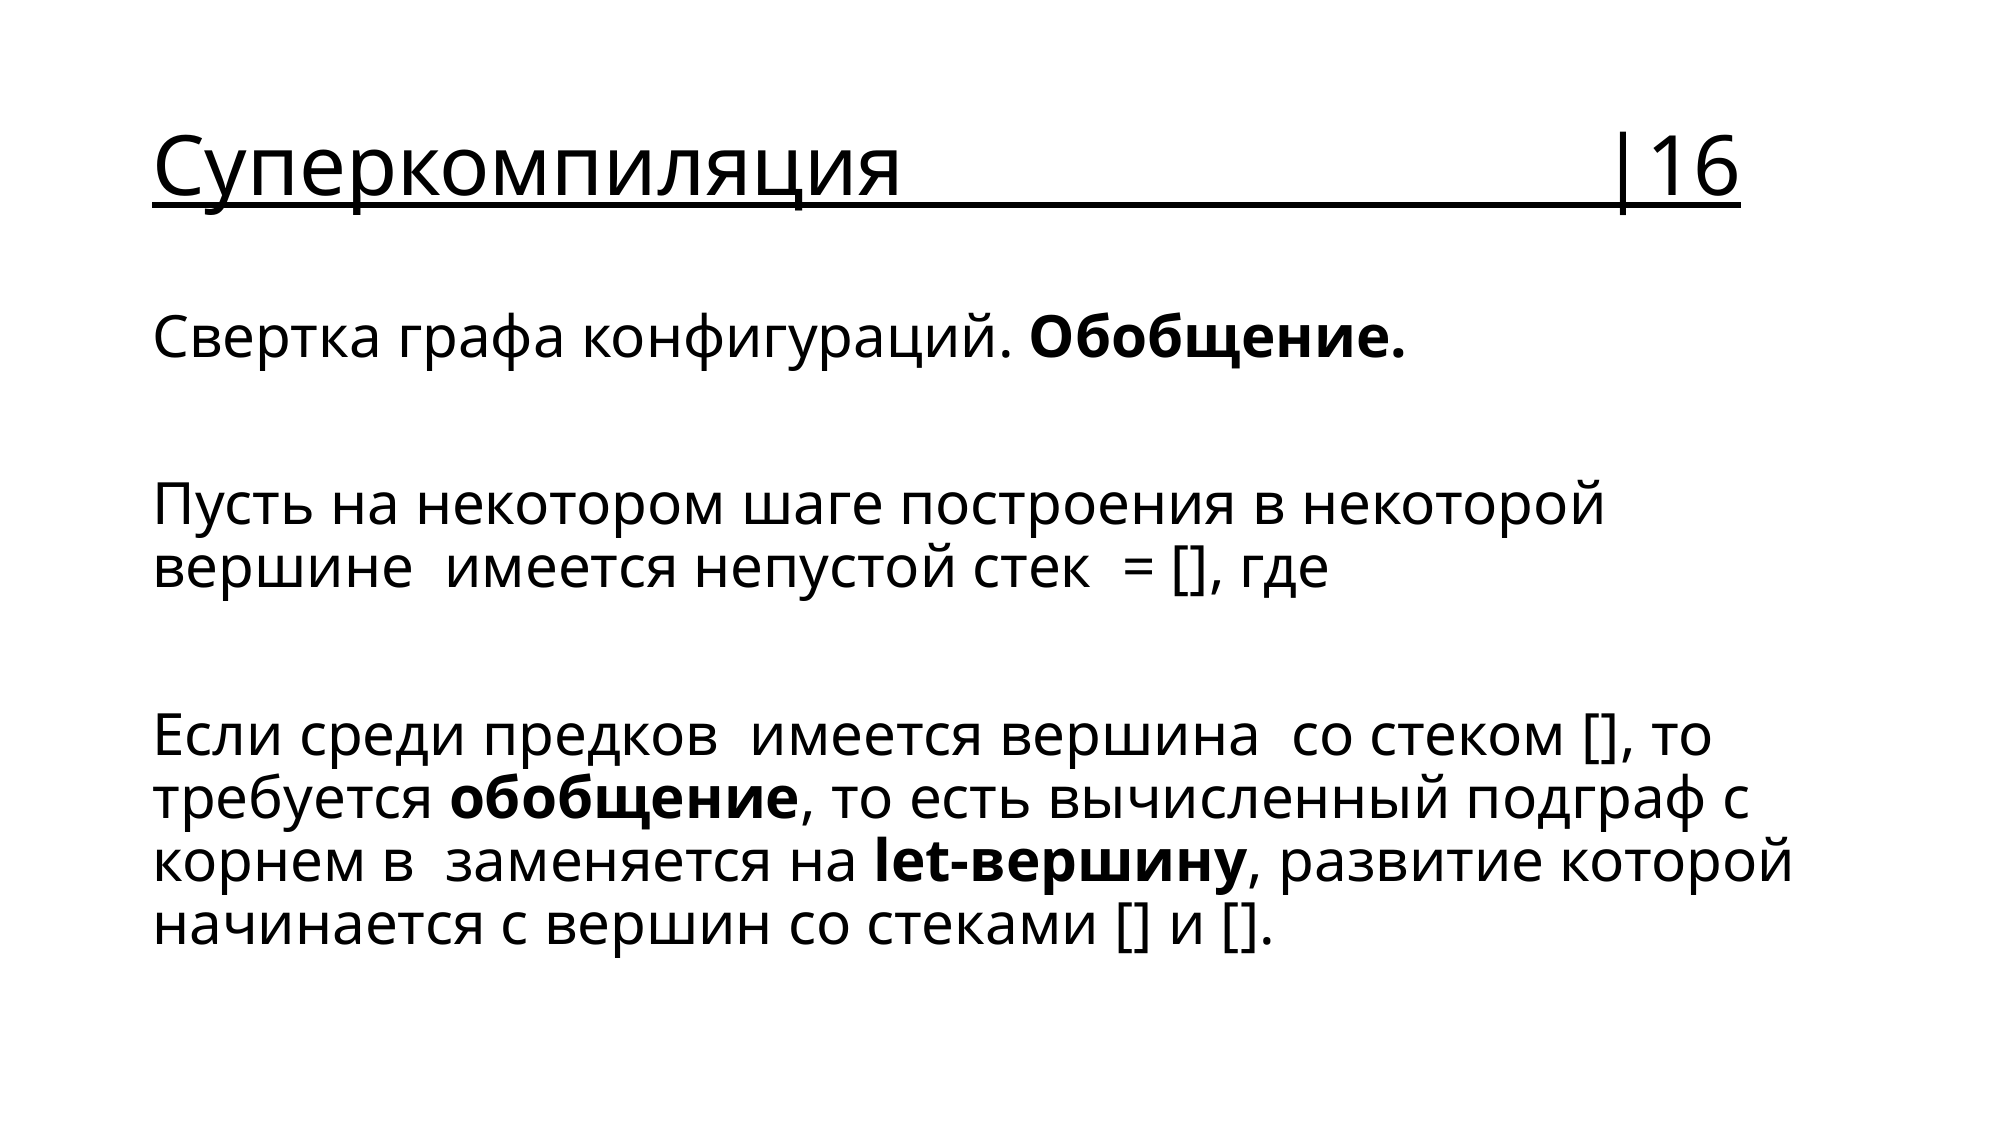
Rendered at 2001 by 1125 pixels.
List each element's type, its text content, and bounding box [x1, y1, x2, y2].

title Суперкомпиляция |16 [137, 59, 1863, 278]
